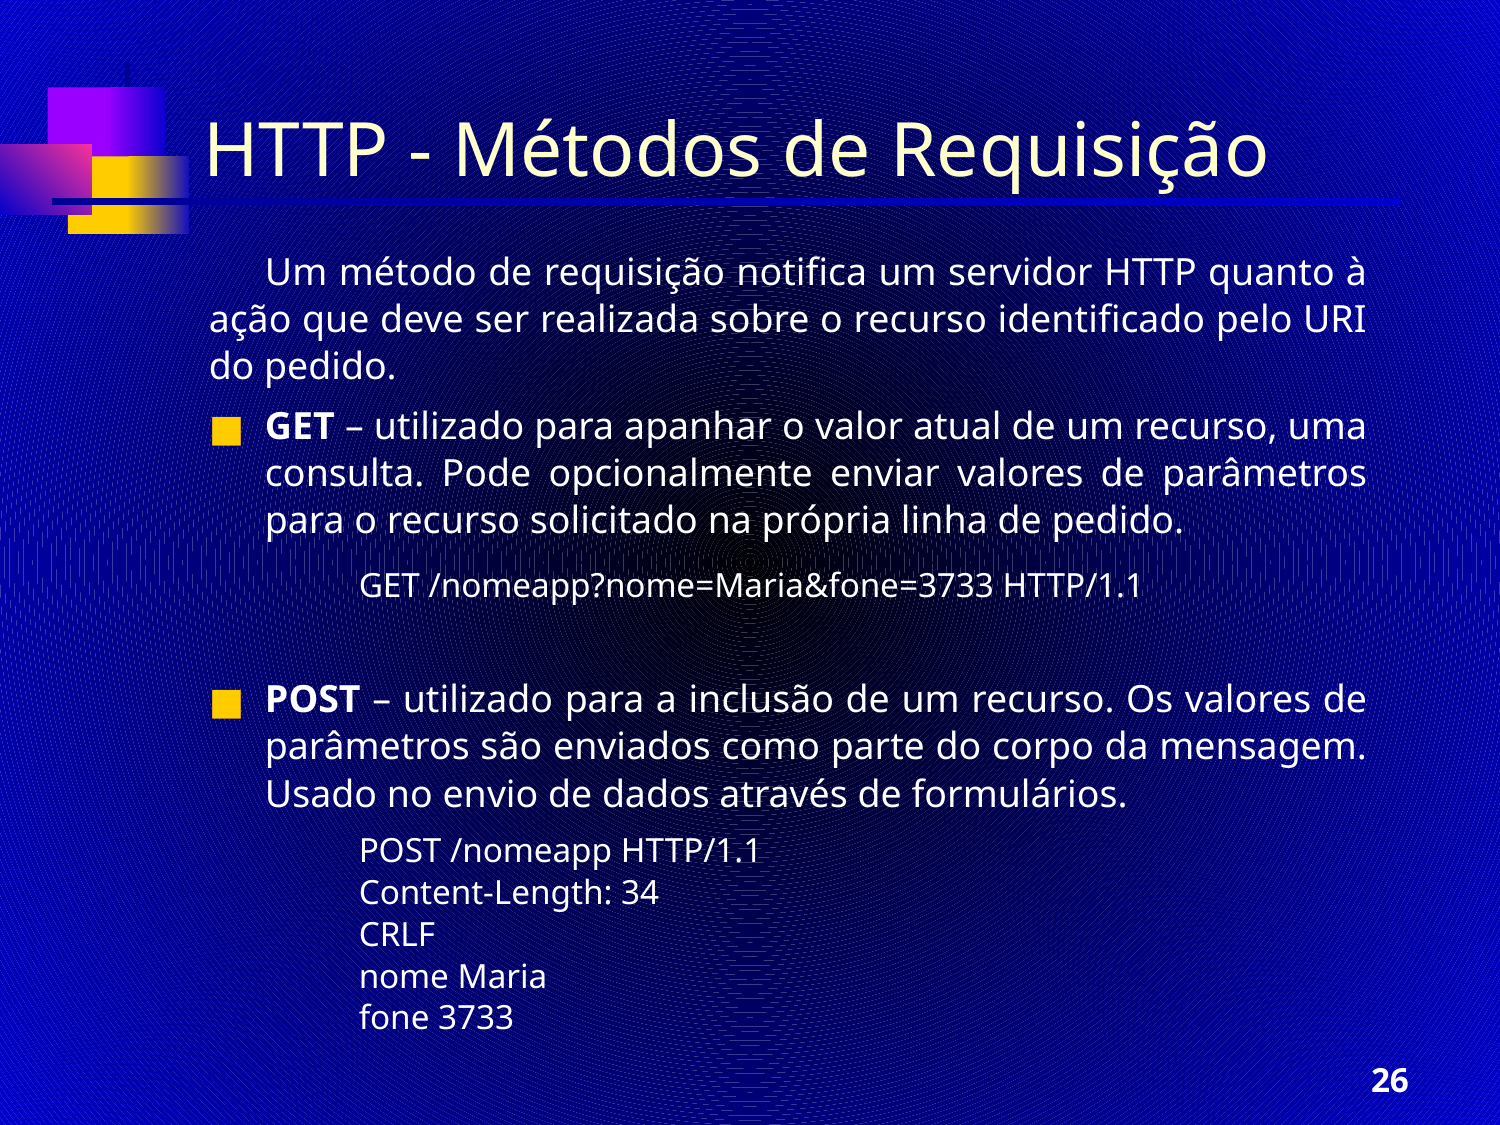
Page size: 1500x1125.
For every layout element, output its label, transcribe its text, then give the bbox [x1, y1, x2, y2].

title HTTP - Métodos de Requisição [188, 82, 1466, 199]
slide_number 26 [1112, 1037, 1424, 1113]
list Um método de requisição notifica um servidor HTTP quanto à ação que deve ser realizada sobre o recurso identificado pelo URI do pedido. GET – utilizado para apanhar o valor atual de um recurso, uma consulta. Pode opcionalmente enviar valores de parâmetros para o recurso solicitado na própria linha de pedido. GET /nomeapp?nome=Maria&fone=3733 HTTP/1.1 POST – utilizado para a inclusão de um recurso. Os valores de parâmetros são enviados como parte do corpo da mensagem. Usado no envio de dados através de formulários. POST /nomeapp HTTP/1.1 Content-Length: 34 CRLF nome Maria fone 3733 [193, 237, 1383, 1006]
